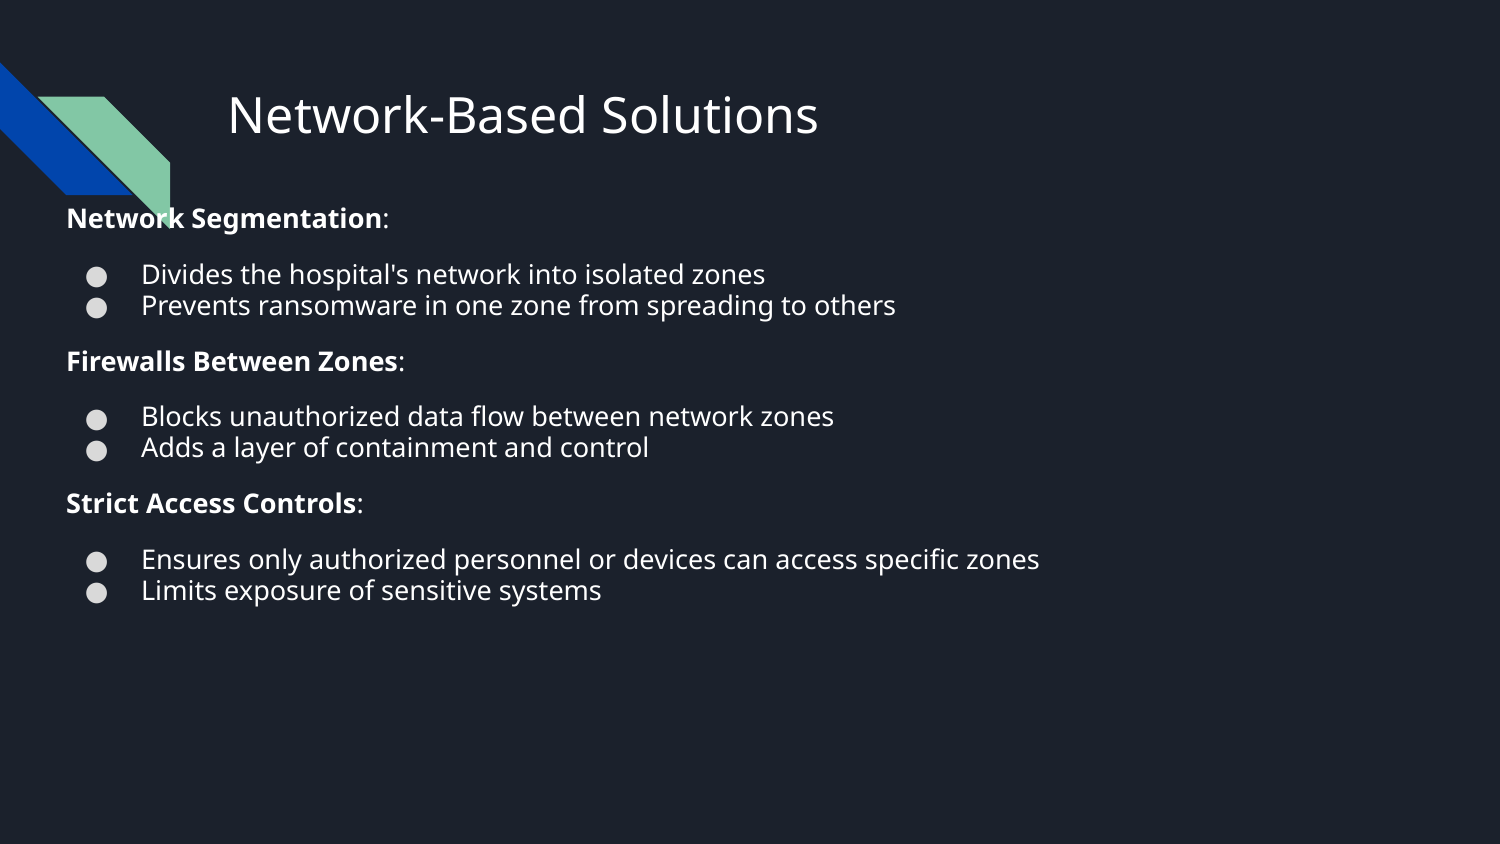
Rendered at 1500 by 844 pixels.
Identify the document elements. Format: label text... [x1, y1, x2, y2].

list Network Segmentation: Divides the hospital's network into isolated zones Prevents ransomware in one zone from spreading to others Firewalls Between Zones: Blocks unauthorized data flow between network zones Adds a layer of containment and control Strict Access Controls: Ensures only authorized personnel or devices can access specific zones Limits exposure of sensitive systems [51, 189, 1495, 844]
title Network-Based Solutions [212, 64, 1368, 189]
